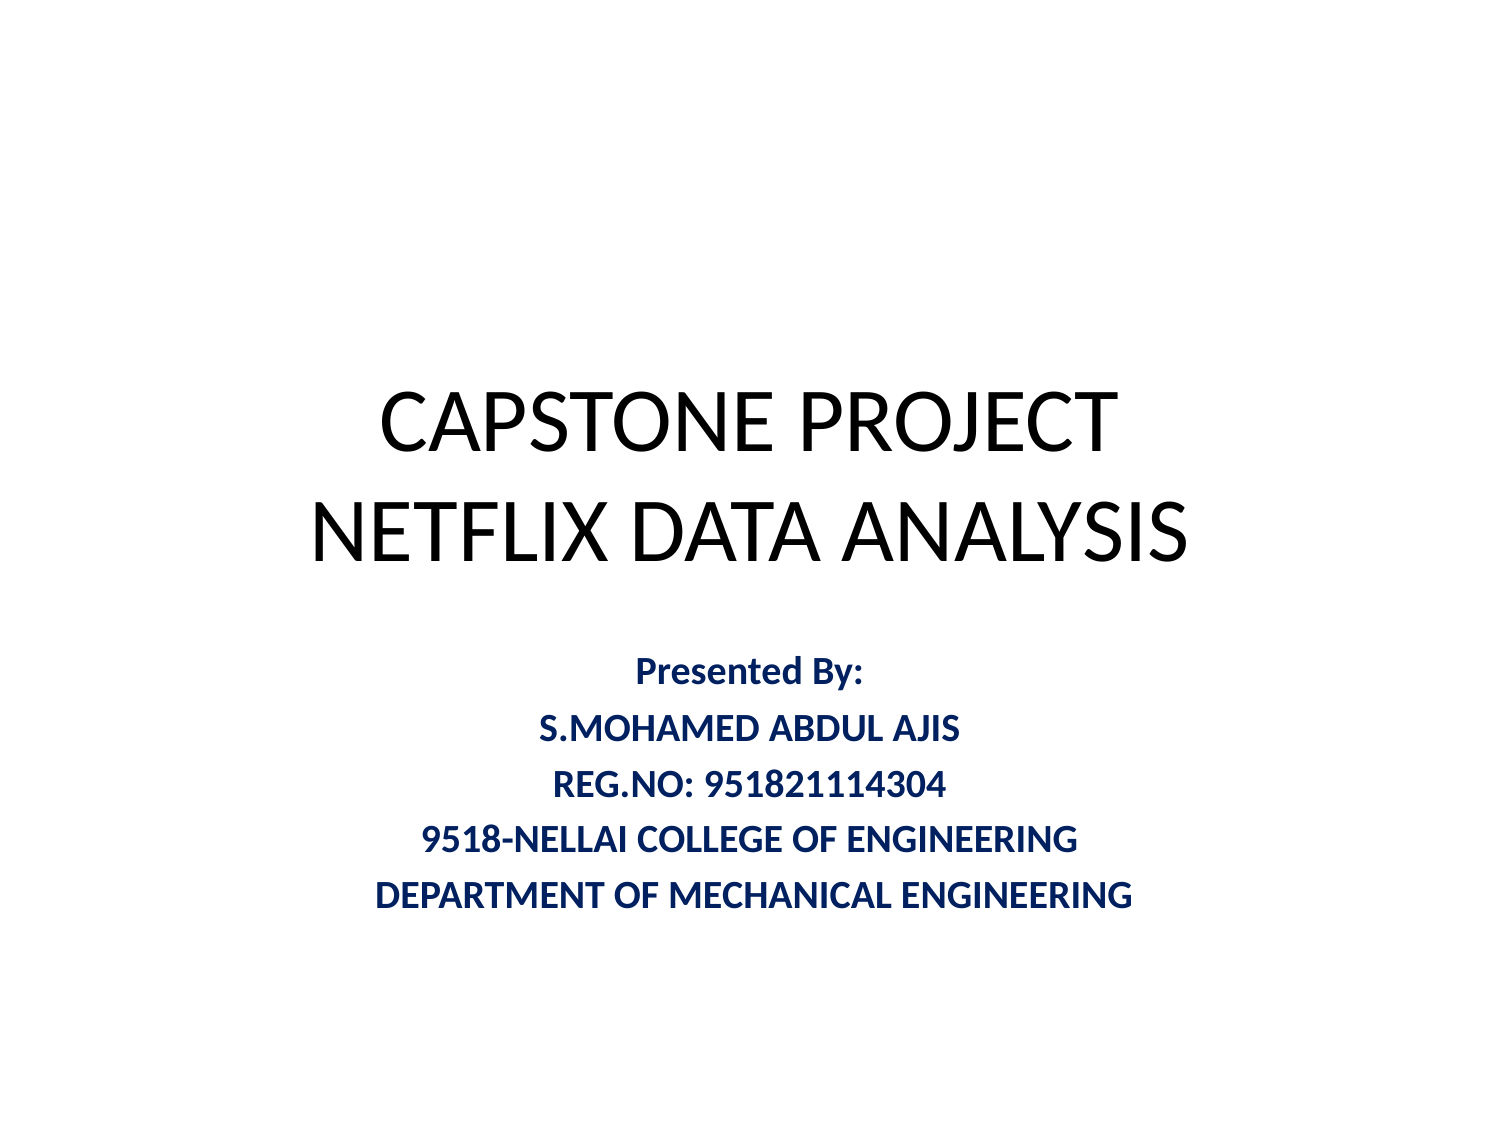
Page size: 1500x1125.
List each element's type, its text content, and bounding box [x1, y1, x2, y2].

title CAPSTONE PROJECT NETFLIX DATA ANALYSIS [112, 349, 1388, 591]
subtitle Presented By: S.MOHAMED ABDUL AJIS REG.NO: 951821114304 9518-NELLAI COLLEGE OF ENGINEERING DEPARTMENT OF MECHANICAL ENGINEERING [225, 637, 1275, 925]
